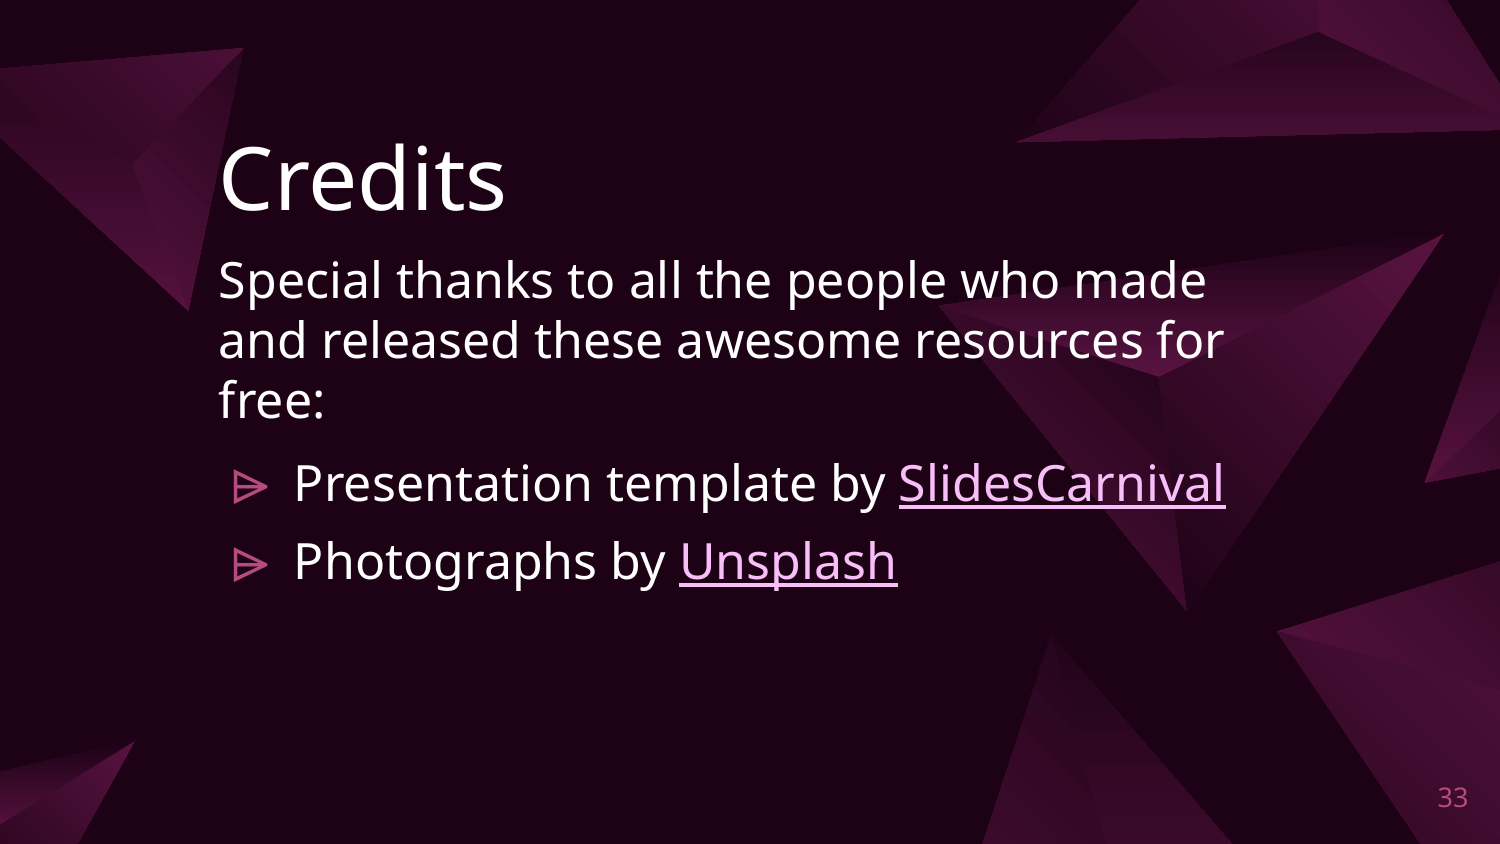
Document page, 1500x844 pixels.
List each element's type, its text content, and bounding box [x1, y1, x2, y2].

slide_number 33 [1402, 766, 1469, 832]
title Credits [218, 132, 1282, 230]
list Special thanks to all the people who made and released these awesome resources for free: Presentation template by SlidesCarnival Photographs by Unsplash [218, 248, 1282, 714]
